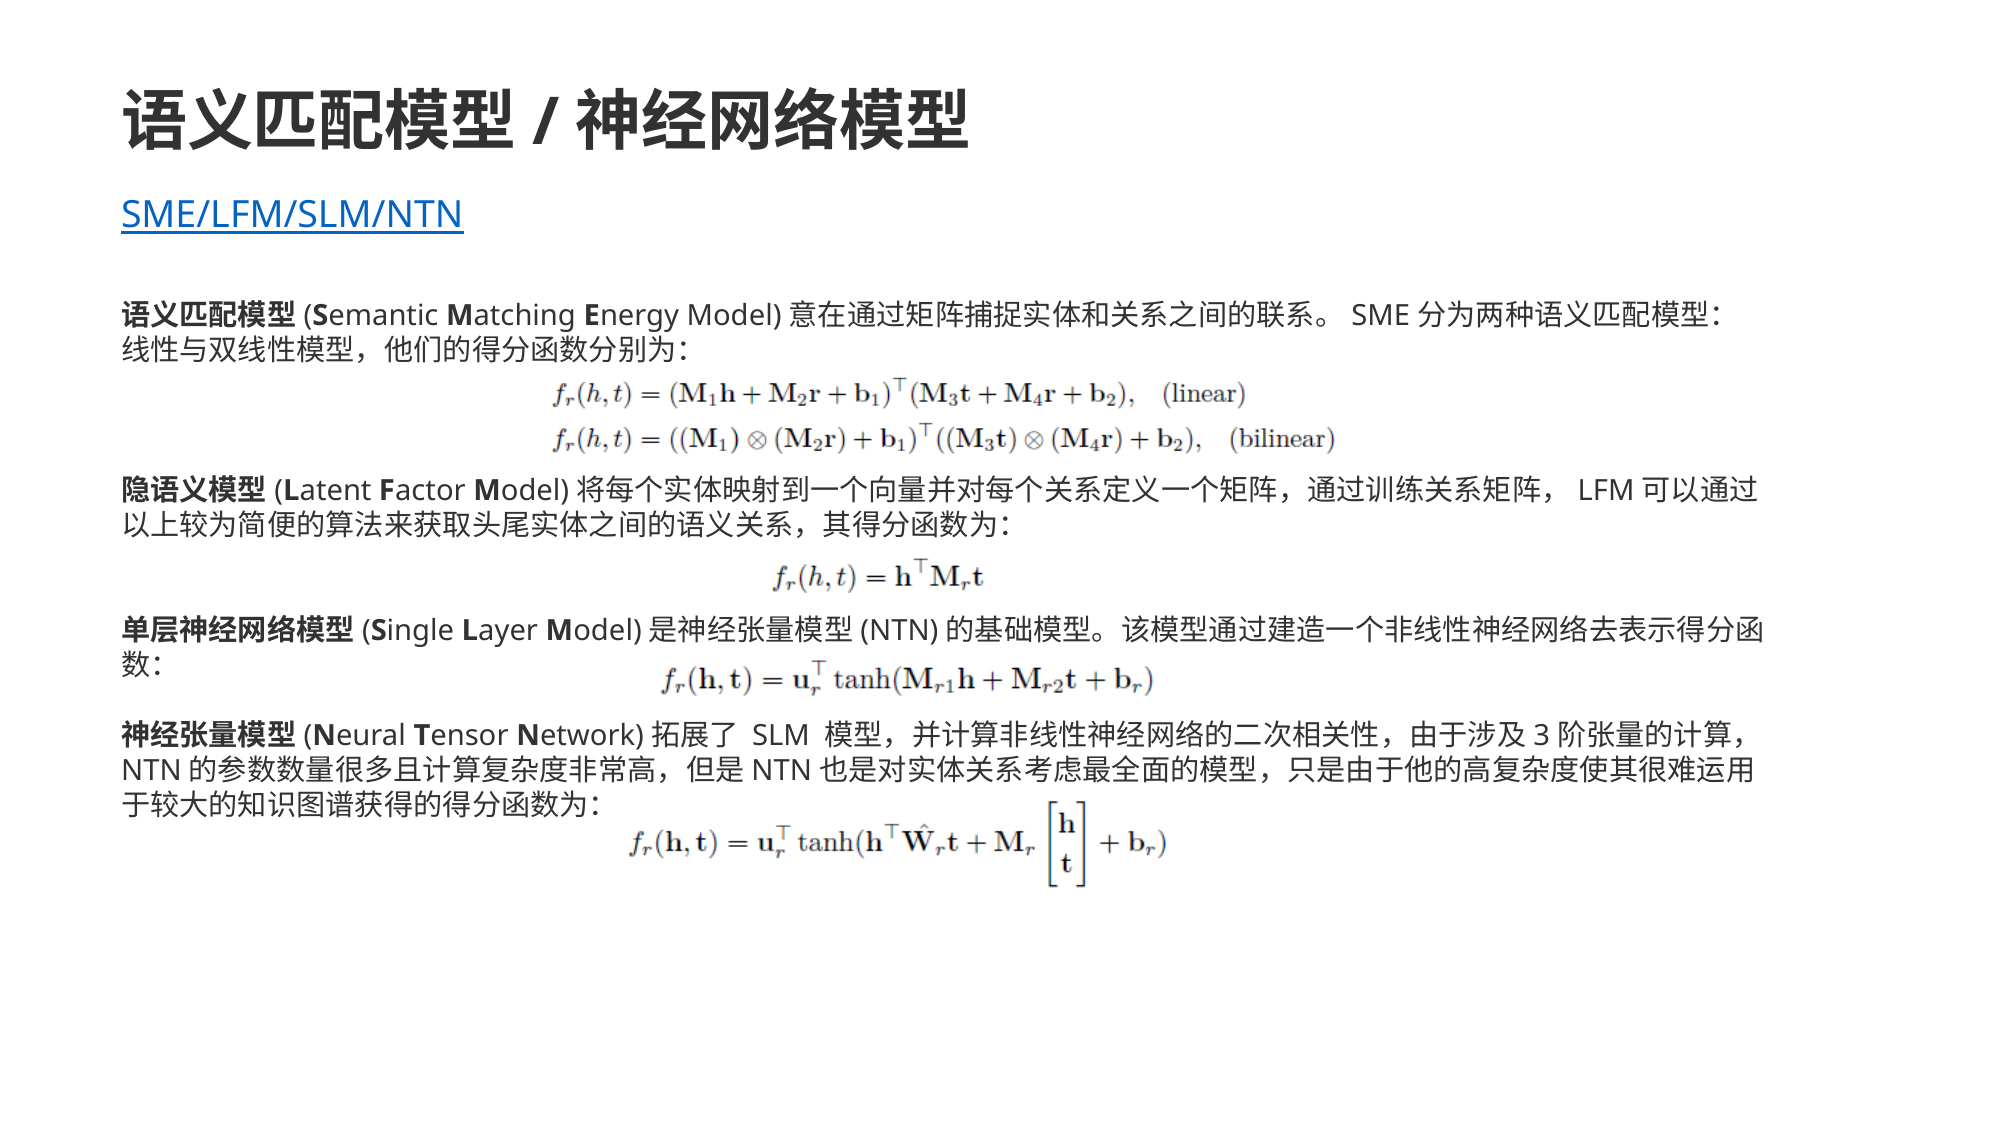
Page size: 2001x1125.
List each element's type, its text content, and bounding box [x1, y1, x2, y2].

list 语义匹配模型/神经网络模型 [106, 70, 1782, 165]
picture [757, 546, 1000, 603]
list SME/LFM/SLM/NTN [106, 183, 1782, 241]
picture [539, 374, 1348, 467]
list 语义匹配模型(Semantic Matching Energy Model)意在通过矩阵捕捉实体和关系之间的联系。SME分为两种语义匹配模型：线性与双线性模型，他们的得分函数分别为： 隐语义模型(Latent Factor Model)将每个实体映射到一个向量并对每个关系定义一个矩阵，通过训练关系矩阵，LFM可以通过以上较为简便的算法来获取头尾实体之间的语义关系，其得分函数为： 单层神经网络模型(Single Layer Model)是神经张量模型(NTN)的基础模型。该模型通过建造一个非线性神经网络去表示得分函数： 神经张量模型(Neural Tensor Network)拓展了 SLM 模型，并计算非线性神经网络的二次相关性，由于涉及3阶张量的计算，NTN的参数数量很多且计算复杂度非常高，但是NTN也是对实体关系考虑最全面的模型，只是由于他的高复杂度使其很难运用于较大的知识图谱获得的得分函数为： [106, 289, 1782, 935]
picture [610, 793, 1181, 898]
picture [657, 649, 1159, 709]
